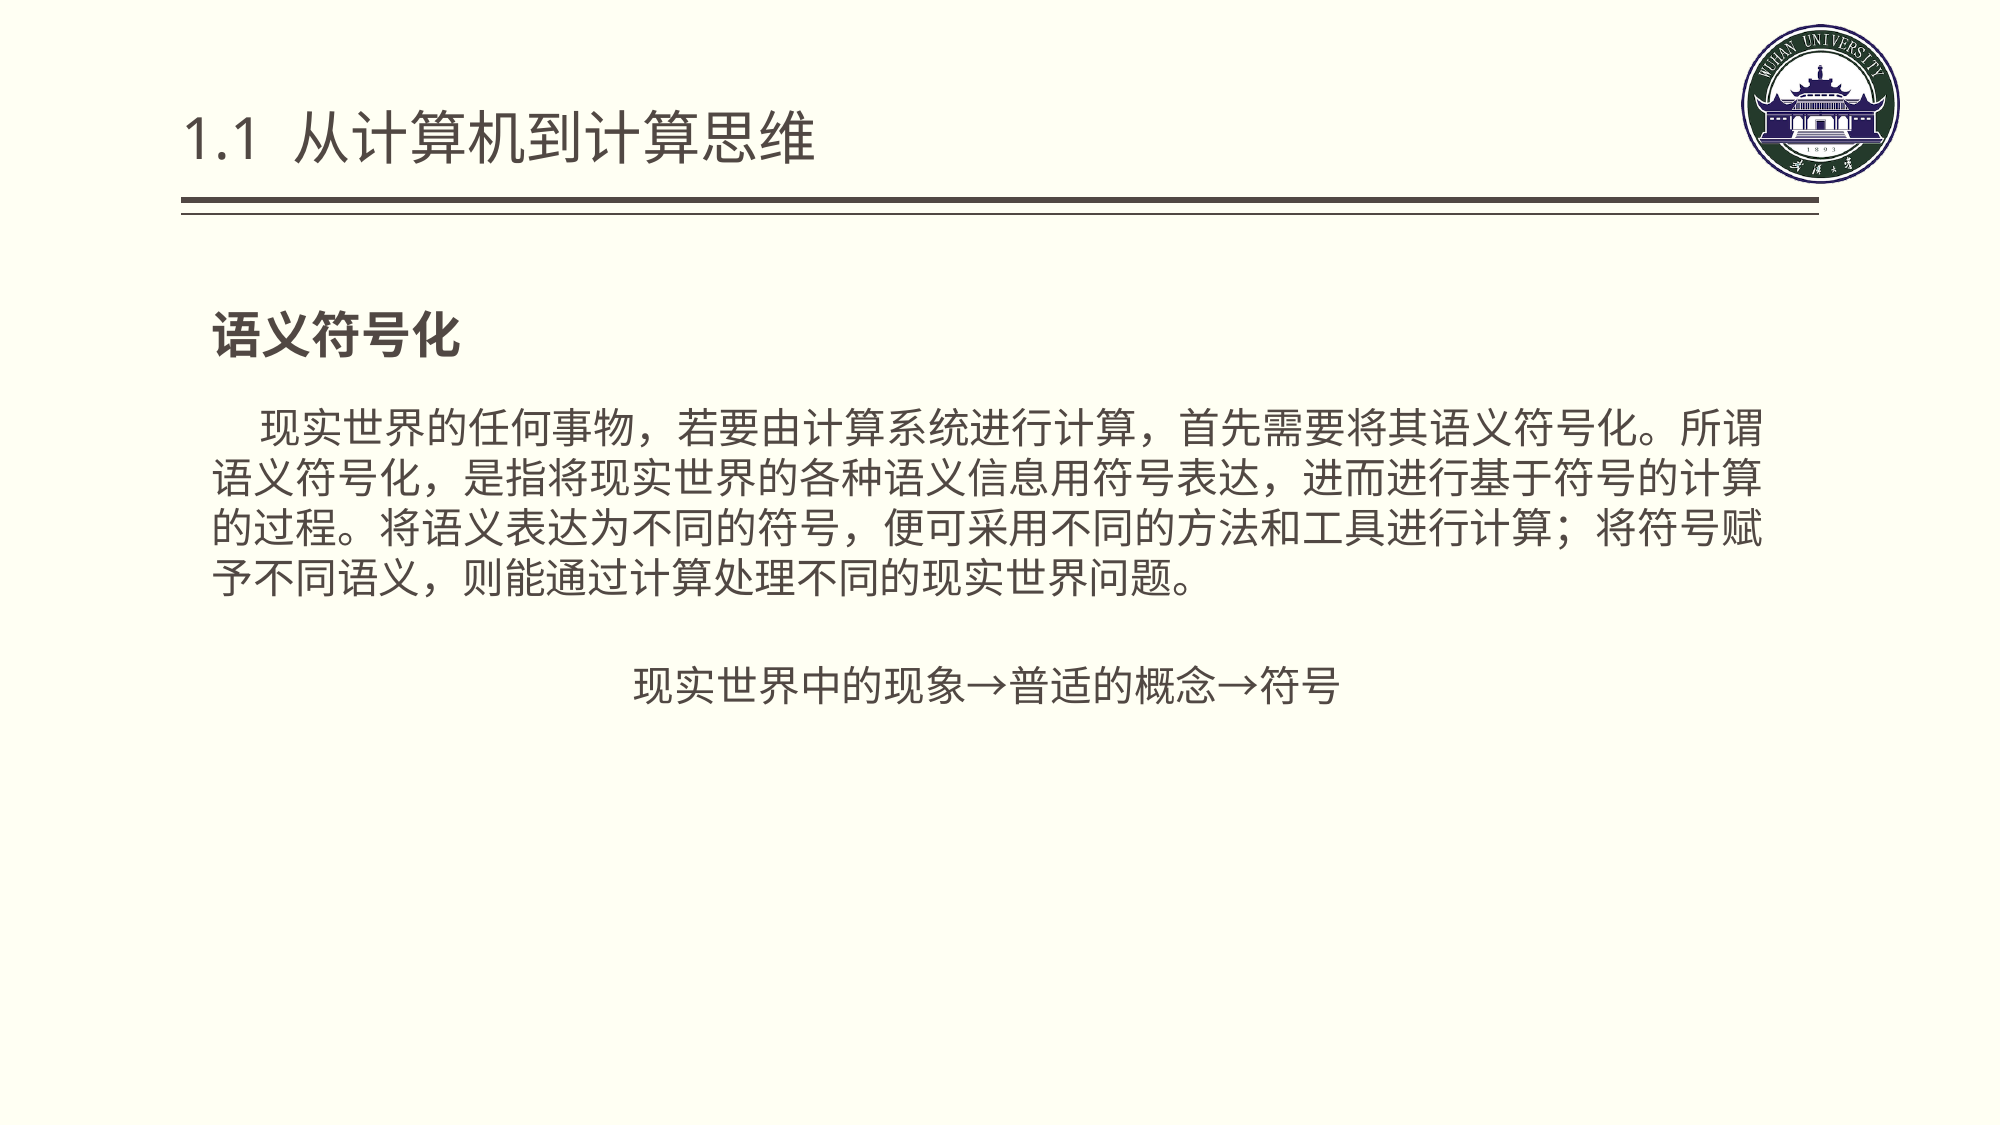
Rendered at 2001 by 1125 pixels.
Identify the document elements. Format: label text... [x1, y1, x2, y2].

title 1.1 从计算机到计算思维 [181, 0, 1819, 180]
text_box 语义符号化 现实世界的任何事物，若要由计算系统进行计算，首先需要将其语义符号化。所谓语义符号化，是指将现实世界的各种语义信息用符号表达，进而进行基于符号的计算的过程。将语义表达为不同的符号，便可采用不同的方法和工具进行计算；将符号赋予不同语义，则能通过计算处理不同的现实世界问题。 现实世界中的现象→普适的概念→符号 [197, 296, 1779, 1047]
picture [1741, 24, 1900, 184]
